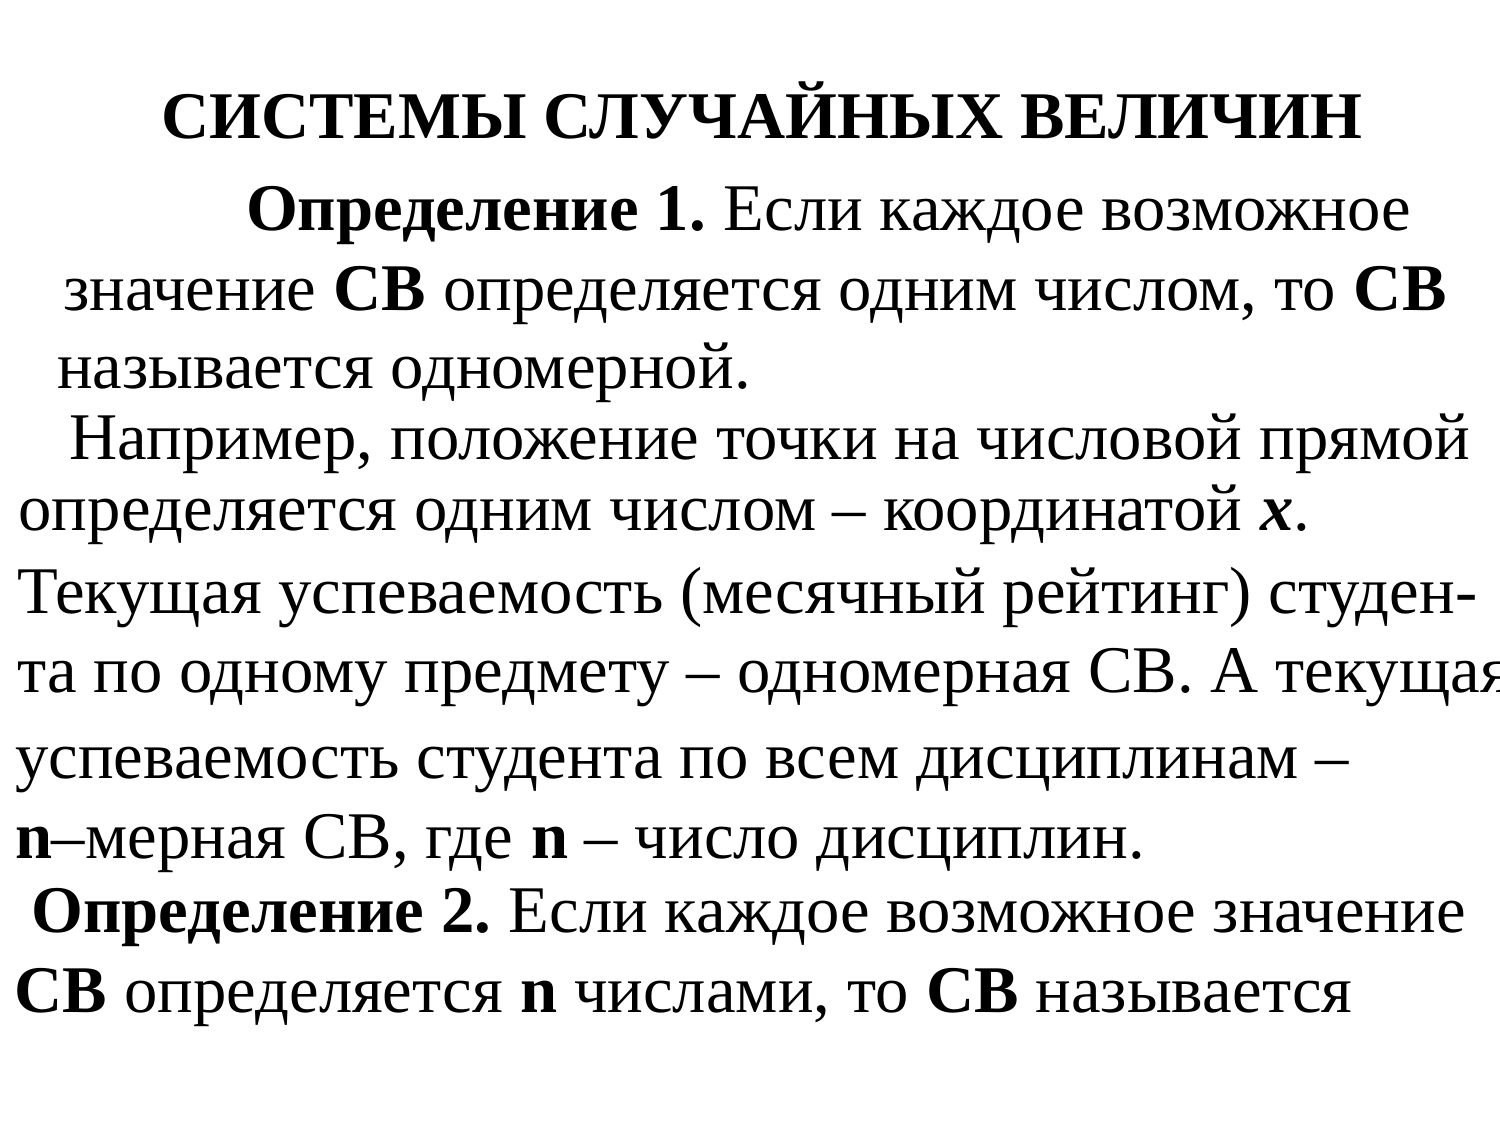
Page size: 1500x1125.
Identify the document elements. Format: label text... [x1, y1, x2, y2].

text_box Например, положение точки на числовой прямой [55, 385, 1498, 481]
text_box Определение 2. Если каждое возможное значение СВ определяется n числами, то СВ называется [0, 858, 1500, 1033]
text_box СИСТЕМЫ СЛУЧАЙНЫХ ВЕЛИЧИН [146, 64, 1379, 156]
text_box Определение 1. Если каждое возможное значение СВ определяется одним числом, то СВ [31, 156, 1473, 331]
text_box Текущая успеваемость (месячный рейтинг) студен- та по одному предмету – одномерная СВ. А текущая [2, 538, 1500, 714]
text_box определяется одним числом – координатой х. [3, 456, 1343, 538]
text_box называется одномерной. [42, 314, 767, 410]
text_box успеваемость студента по всем дисциплинам – n–мерная СВ, где n – число дисциплин. [0, 704, 1366, 858]
